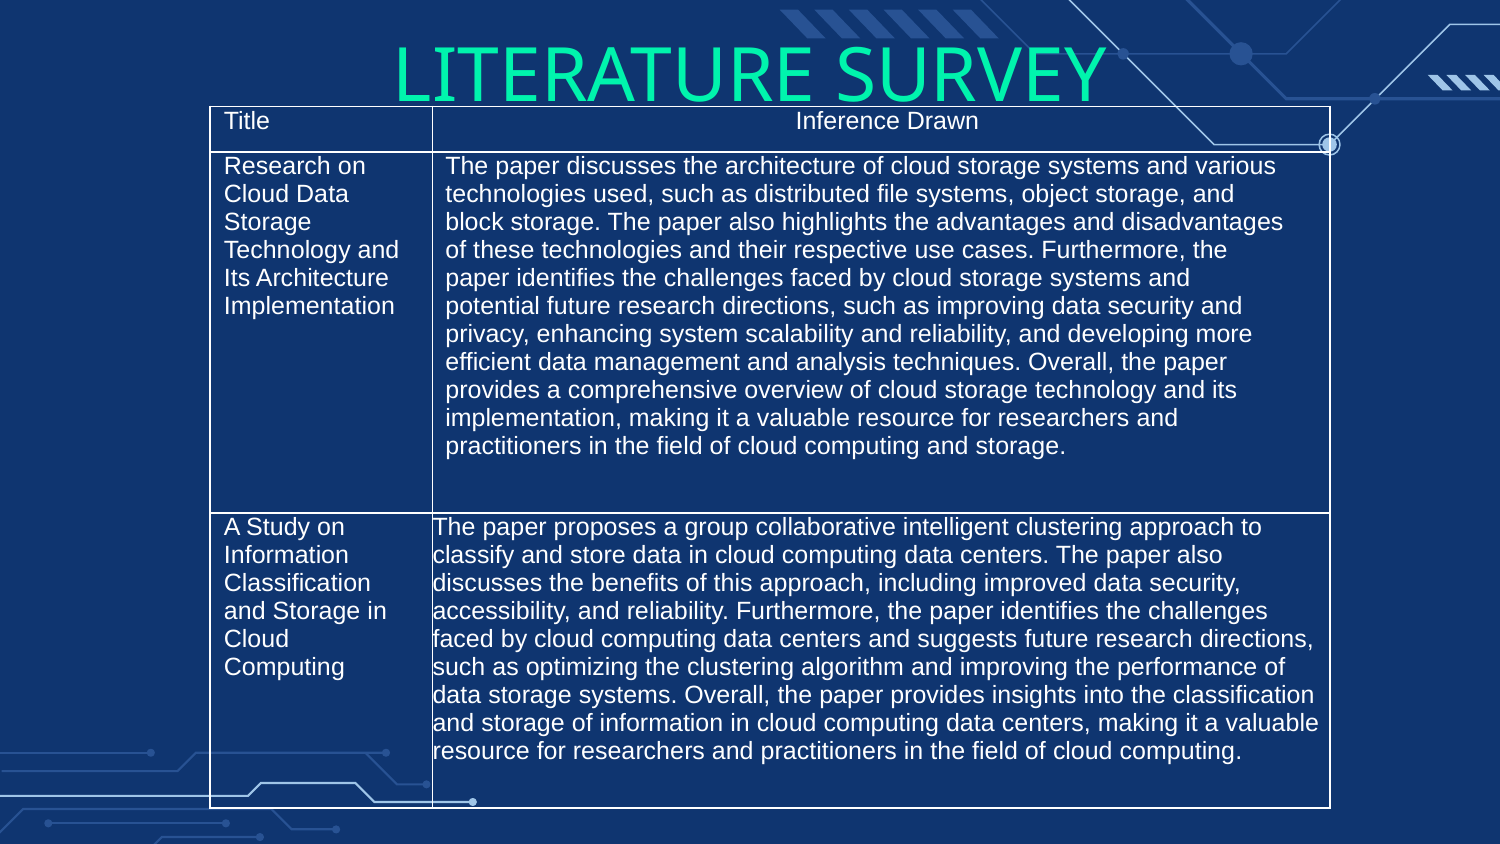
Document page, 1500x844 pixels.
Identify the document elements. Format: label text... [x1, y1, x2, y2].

table_cell A Study on Information Classification and Storage in Cloud Computing [211, 514, 432, 807]
table_header Title [211, 107, 432, 151]
table_cell Research on Cloud Data Storage Technology and Its Architecture Implementation [211, 153, 432, 512]
table_cell The paper proposes a group collaborative intelligent clustering approach to classify and store data in cloud computing data centers. The paper also discusses the benefits of this approach, including improved data security, accessibility, and reliability. Furthermore, the paper identifies the challenges faced by cloud computing data centers and suggests future research directions, such as optimizing the clustering algorithm and improving the performance of data storage systems. Overall, the paper provides insights into the classification and storage of information in cloud computing data centers, making it a valuable resource for researchers and practitioners in the field of cloud computing. [433, 514, 1329, 807]
title LITERATURE SURVEY [118, 26, 1382, 107]
table_cell The paper discusses the architecture of cloud storage systems and various technologies used, such as distributed file systems, object storage, and block storage. The paper also highlights the advantages and disadvantages of these technologies and their respective use cases. Furthermore, the paper identifies the challenges faced by cloud storage systems and potential future research directions, such as improving data security and privacy, enhancing system scalability and reliability, and developing more efficient data management and analysis techniques. Overall, the paper provides a comprehensive overview of cloud storage technology and its implementation, making it a valuable resource for researchers and practitioners in the field of cloud computing and storage. [433, 153, 1329, 512]
table_header Inference Drawn [433, 107, 1329, 151]
